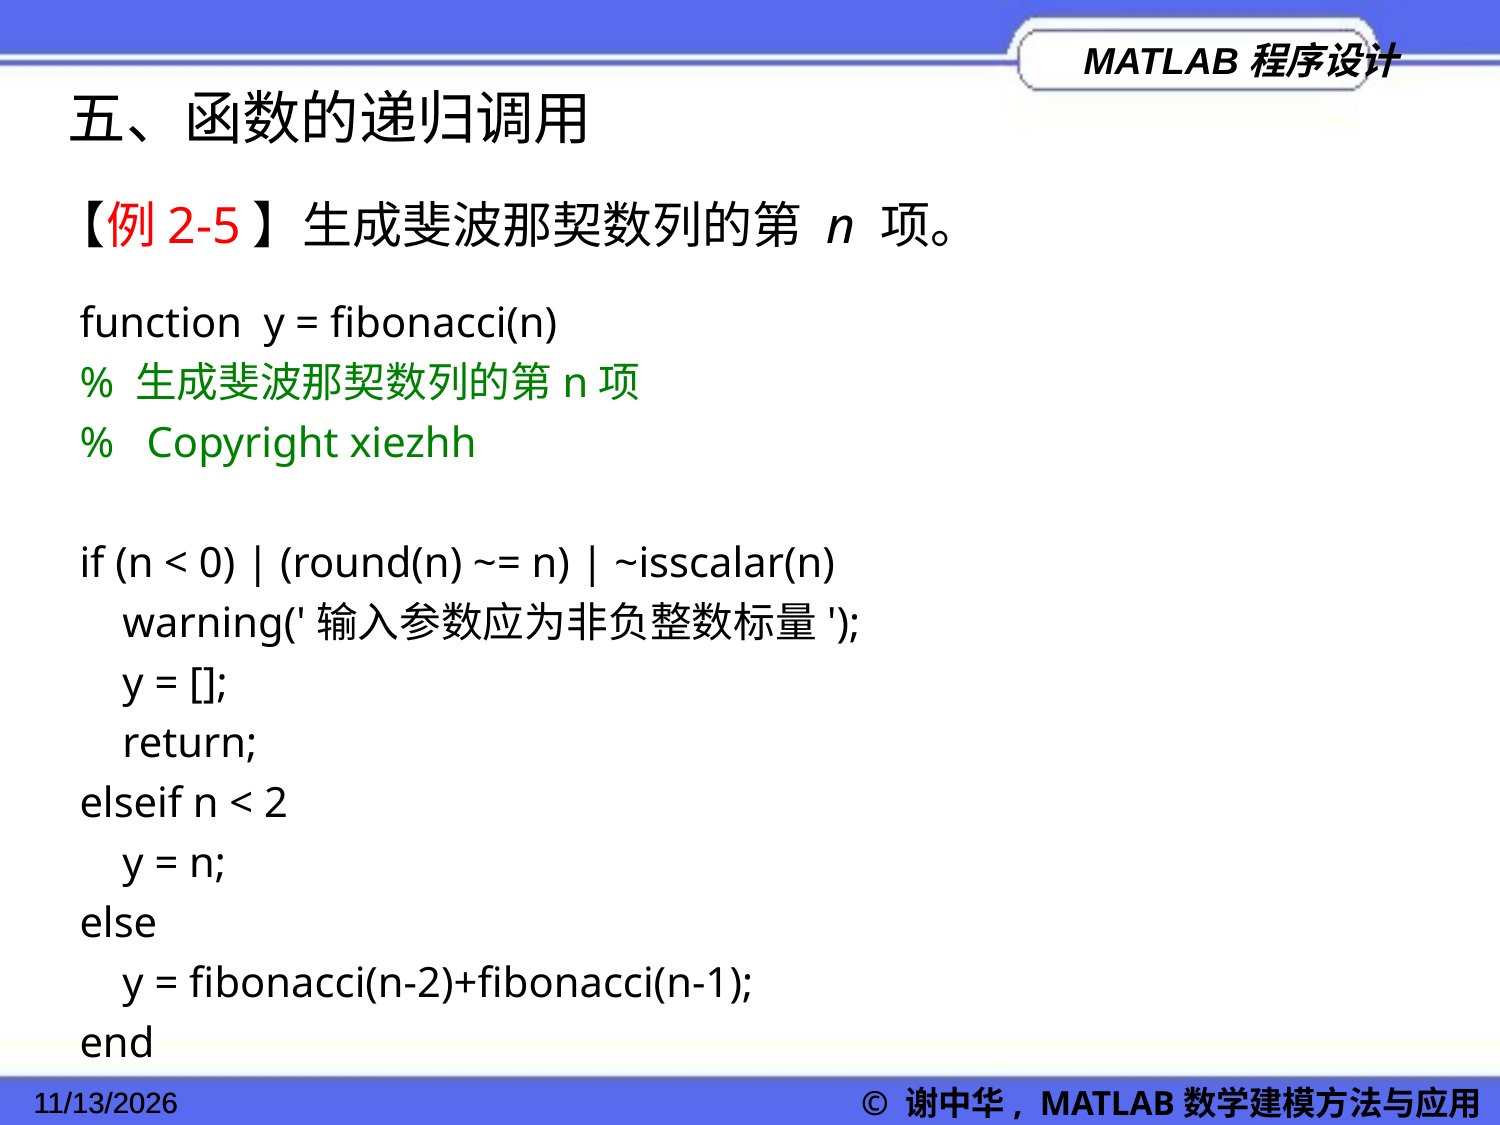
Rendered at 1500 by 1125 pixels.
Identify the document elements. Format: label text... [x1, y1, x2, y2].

text_box 五、函数的递归调用 [53, 73, 1333, 156]
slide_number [17, 1077, 369, 1121]
text_box function y = fibonacci(n) % 生成斐波那契数列的第n项 % Copyright xiezhh if (n < 0) | (round(n) ~= n) | ~isscalar(n) warning('输入参数应为非负整数标量'); y = []; return; elseif n < 2 y = n; else y = fibonacci(n-2)+fibonacci(n-1); end [64, 278, 1447, 1074]
footer © 谢中华, MATLAB数学建模方法与应用 [780, 1081, 1483, 1123]
text_box 【例2-5】生成斐波那契数列的第 n 项。 [41, 156, 1465, 262]
picture [0, 0, 1500, 1125]
